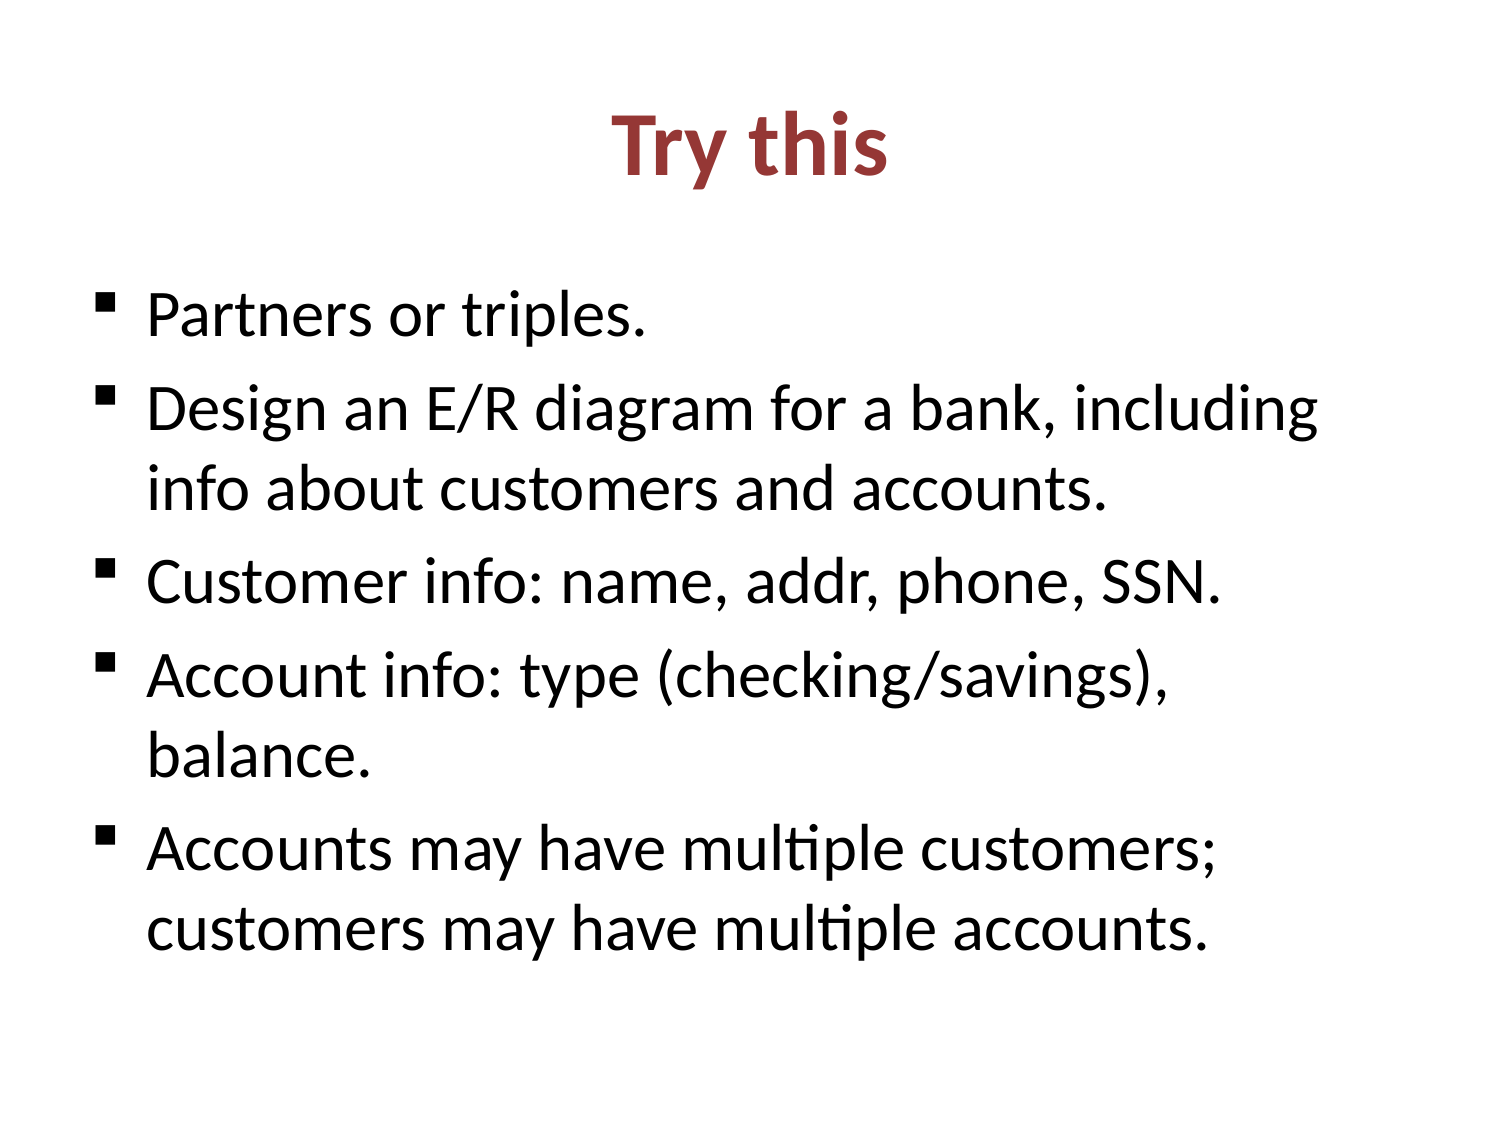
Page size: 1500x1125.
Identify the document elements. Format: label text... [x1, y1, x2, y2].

title Try this [75, 45, 1425, 233]
list Partners or triples. Design an E/R diagram for a bank, including info about customers and accounts. Customer info: name, addr, phone, SSN. Account info: type (checking/savings), balance. Accounts may have multiple customers; customers may have multiple accounts. [75, 262, 1425, 1005]
